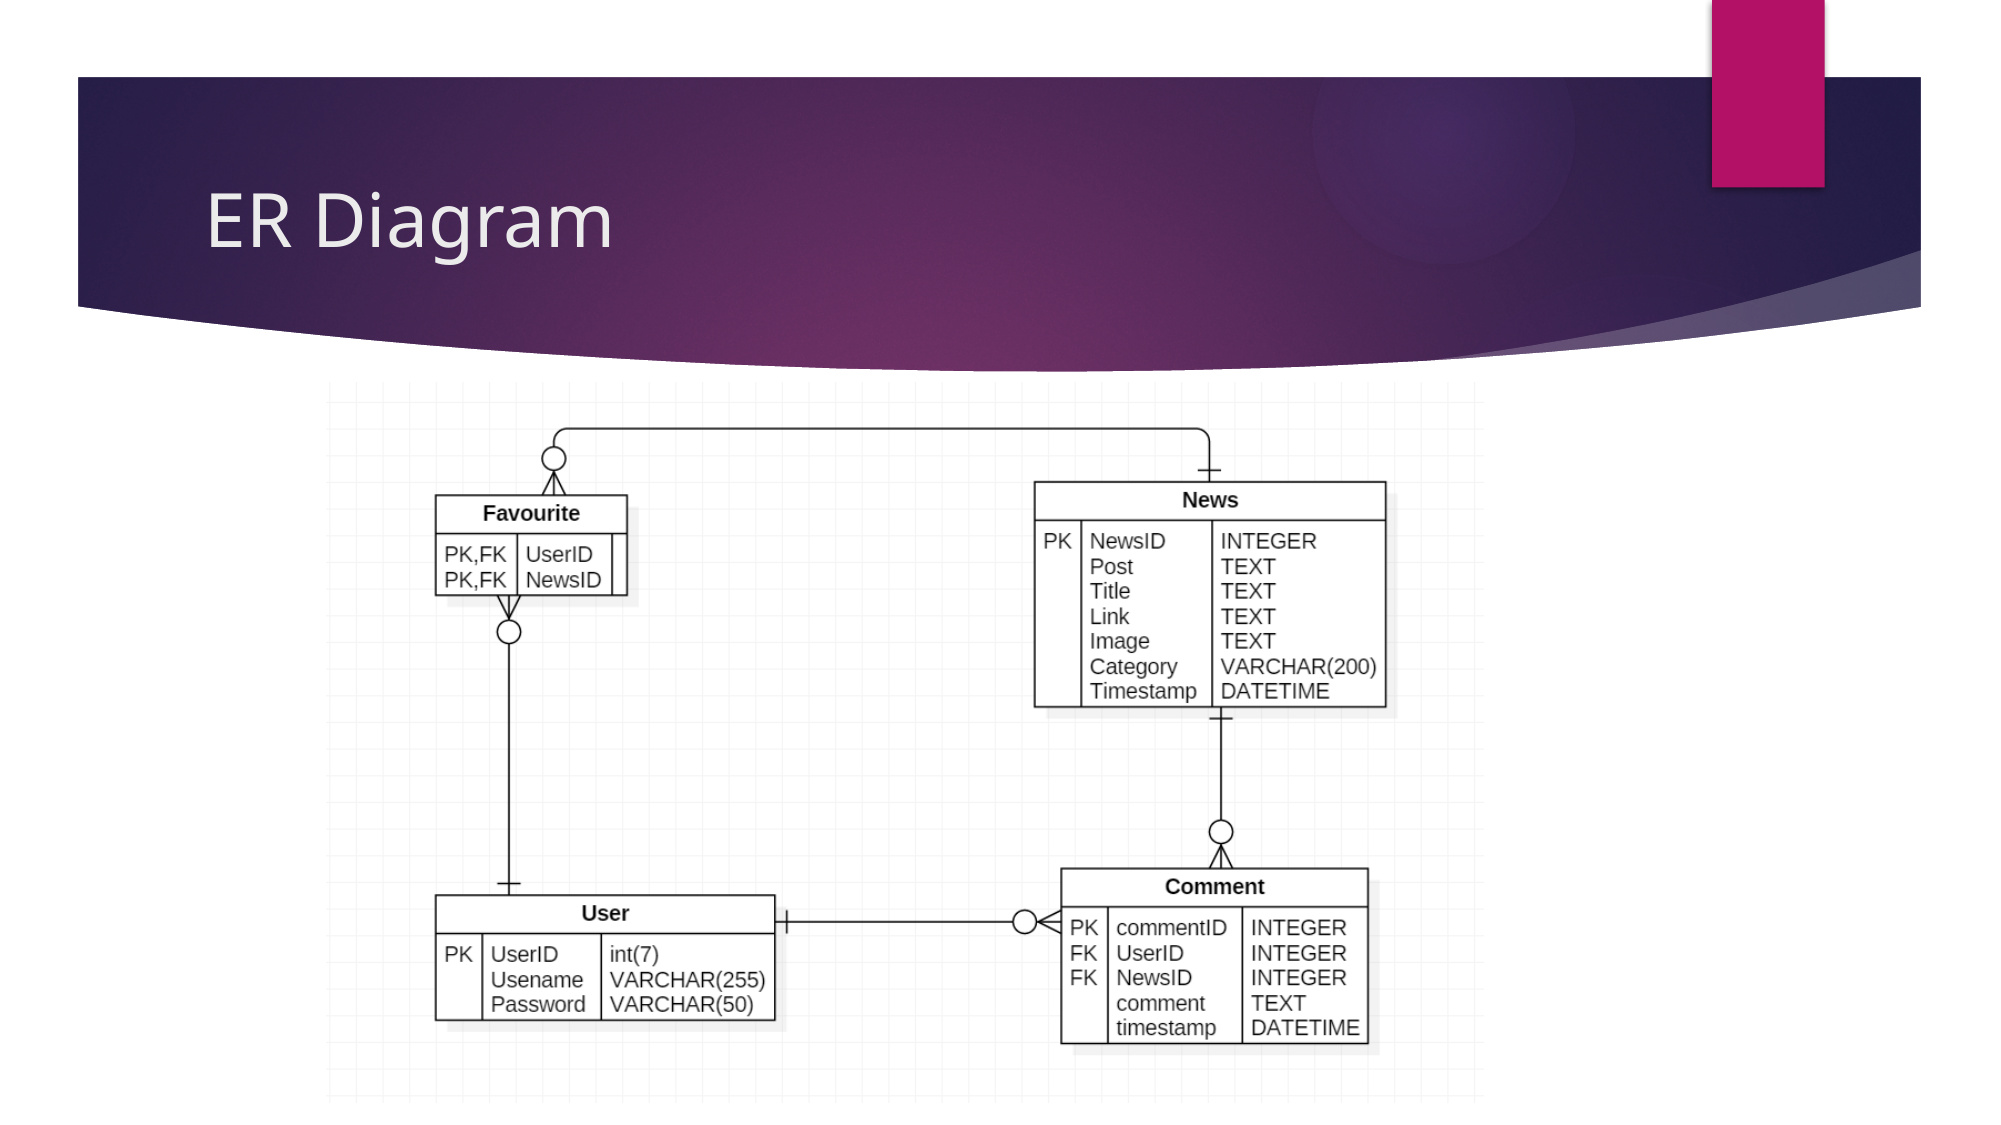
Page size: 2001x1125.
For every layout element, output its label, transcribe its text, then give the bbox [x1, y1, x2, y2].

title ER Diagram [189, 159, 1627, 276]
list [326, 382, 1484, 1103]
